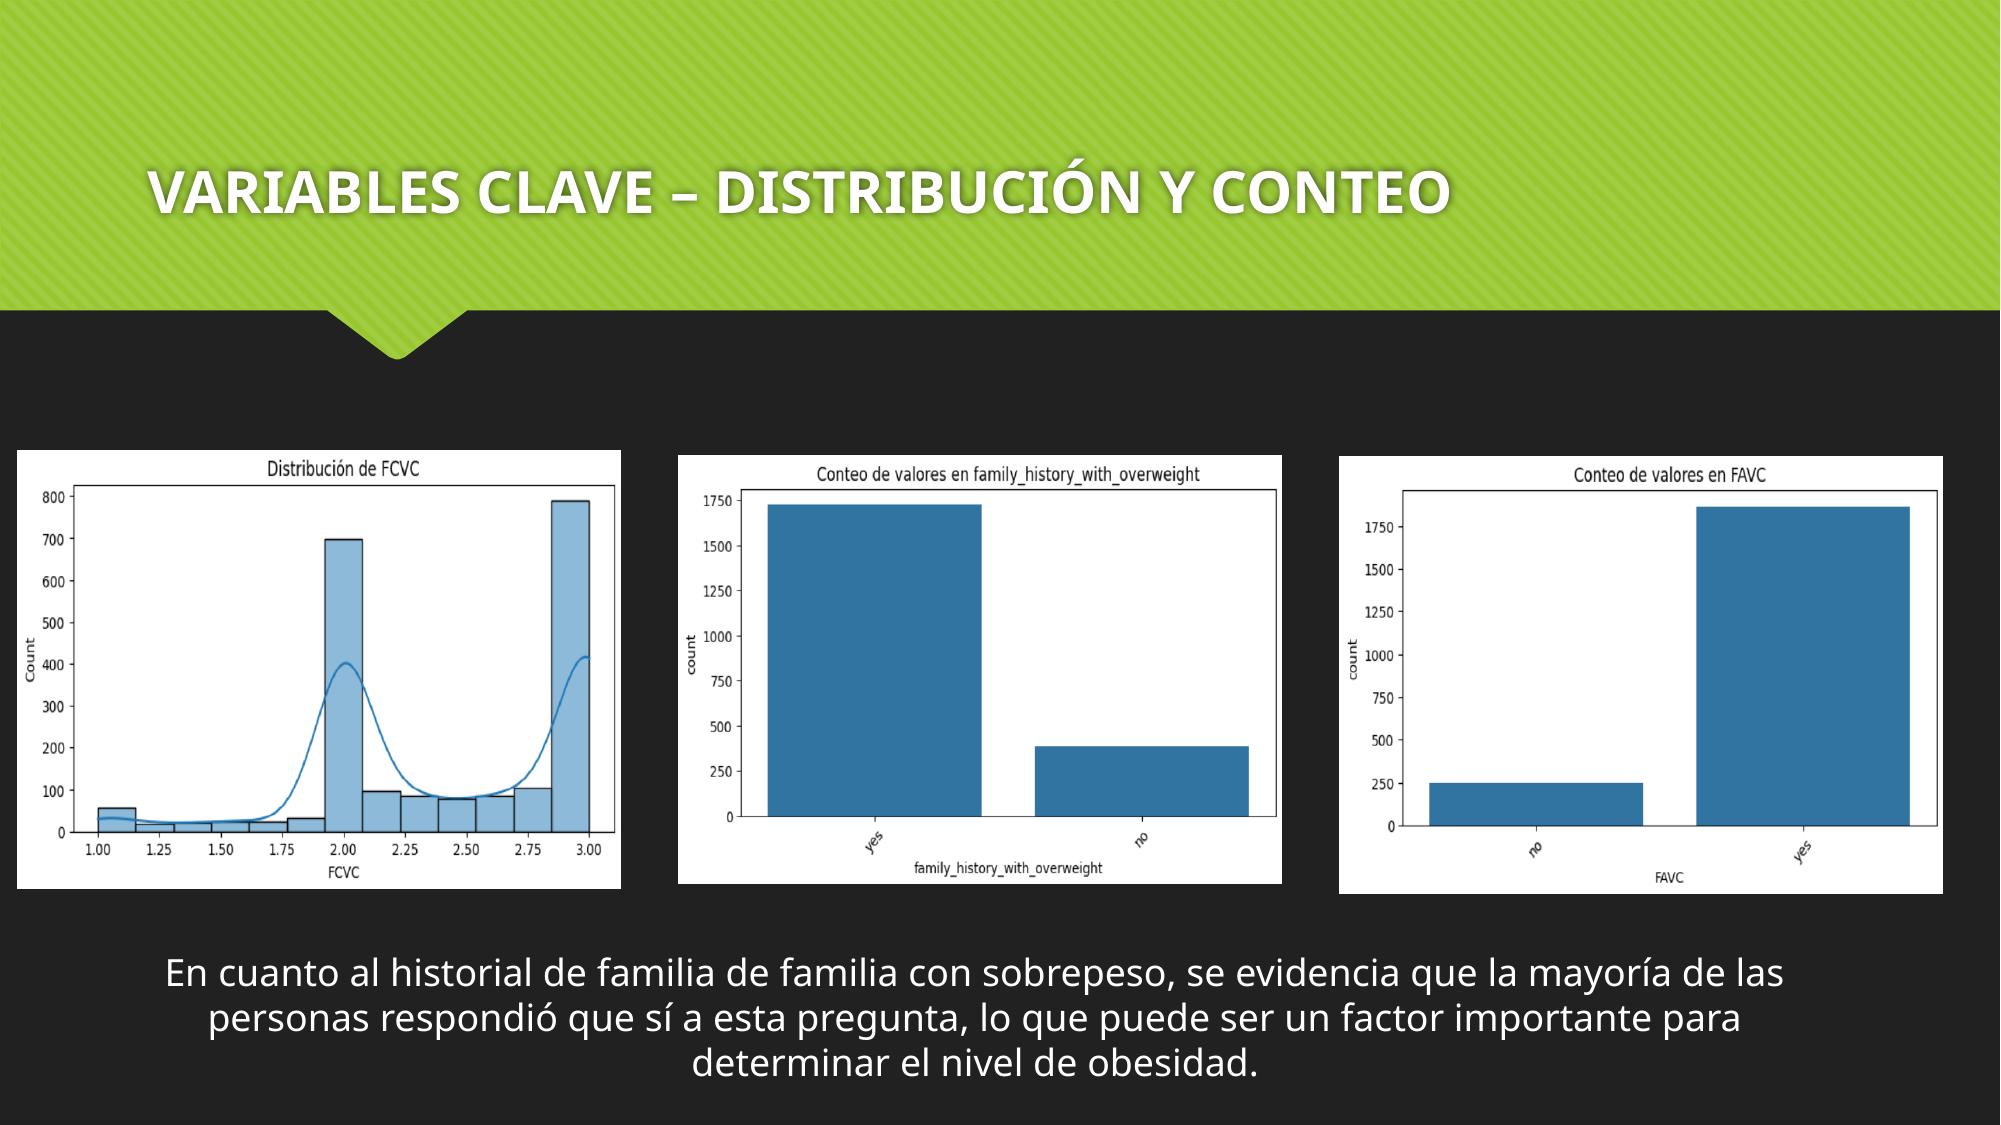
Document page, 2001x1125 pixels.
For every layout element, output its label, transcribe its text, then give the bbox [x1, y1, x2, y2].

text_box En cuanto al historial de familia de familia con sobrepeso, se evidencia que la mayoría de las personas respondió que sí a esta pregunta, lo que puede ser un factor importante para determinar el nivel de obesidad. [132, 941, 1818, 1092]
picture [17, 450, 621, 889]
title VARIABLES CLAVE – DISTRIBUCIÓN Y CONTEO [132, 43, 1868, 233]
picture [1339, 456, 1944, 895]
picture [678, 455, 1282, 884]
